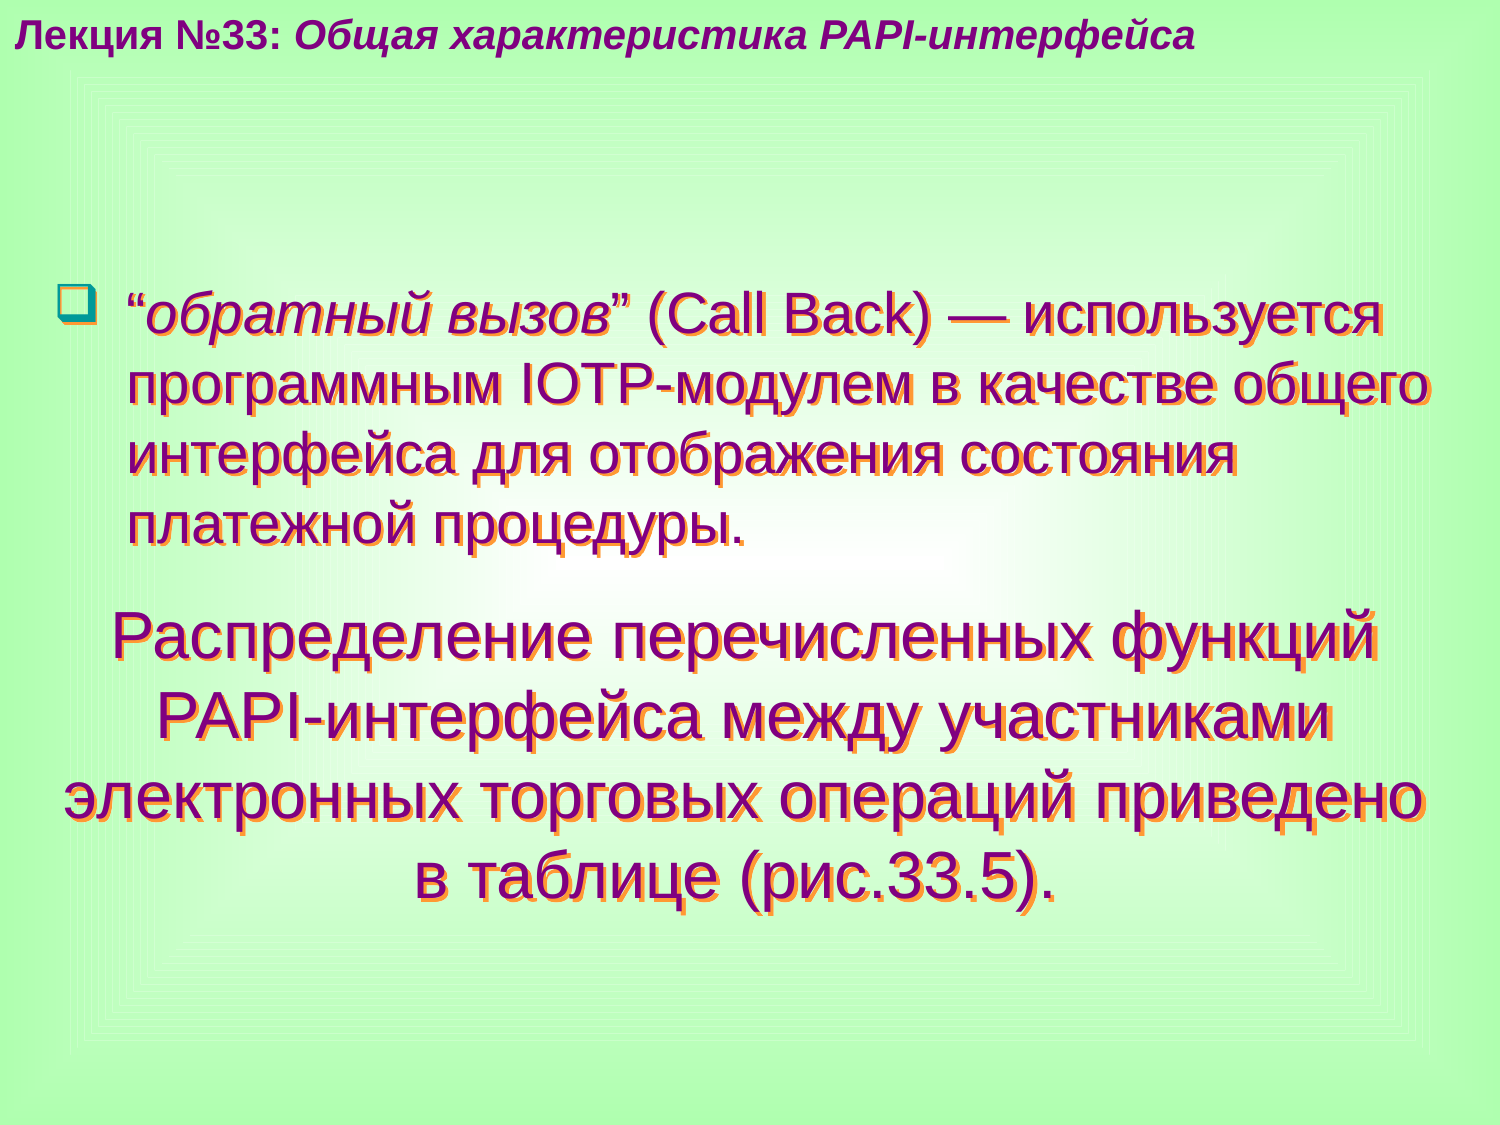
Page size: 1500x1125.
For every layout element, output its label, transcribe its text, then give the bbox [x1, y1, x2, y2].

text_box “обратный вызов” (Call Back) — используется программным IOTP-модулем в качестве общего интерфейса для отображения состояния платежной процедуры. [38, 267, 1460, 563]
text_box Распределение перечисленных функций PAPI-интерфейса между участниками электронных торговых операций приведено в таблице (рис.33.5). [38, 584, 1451, 920]
text_box Лекция №33: Общая характеристика PAPI-интерфейса [0, 0, 1500, 65]
